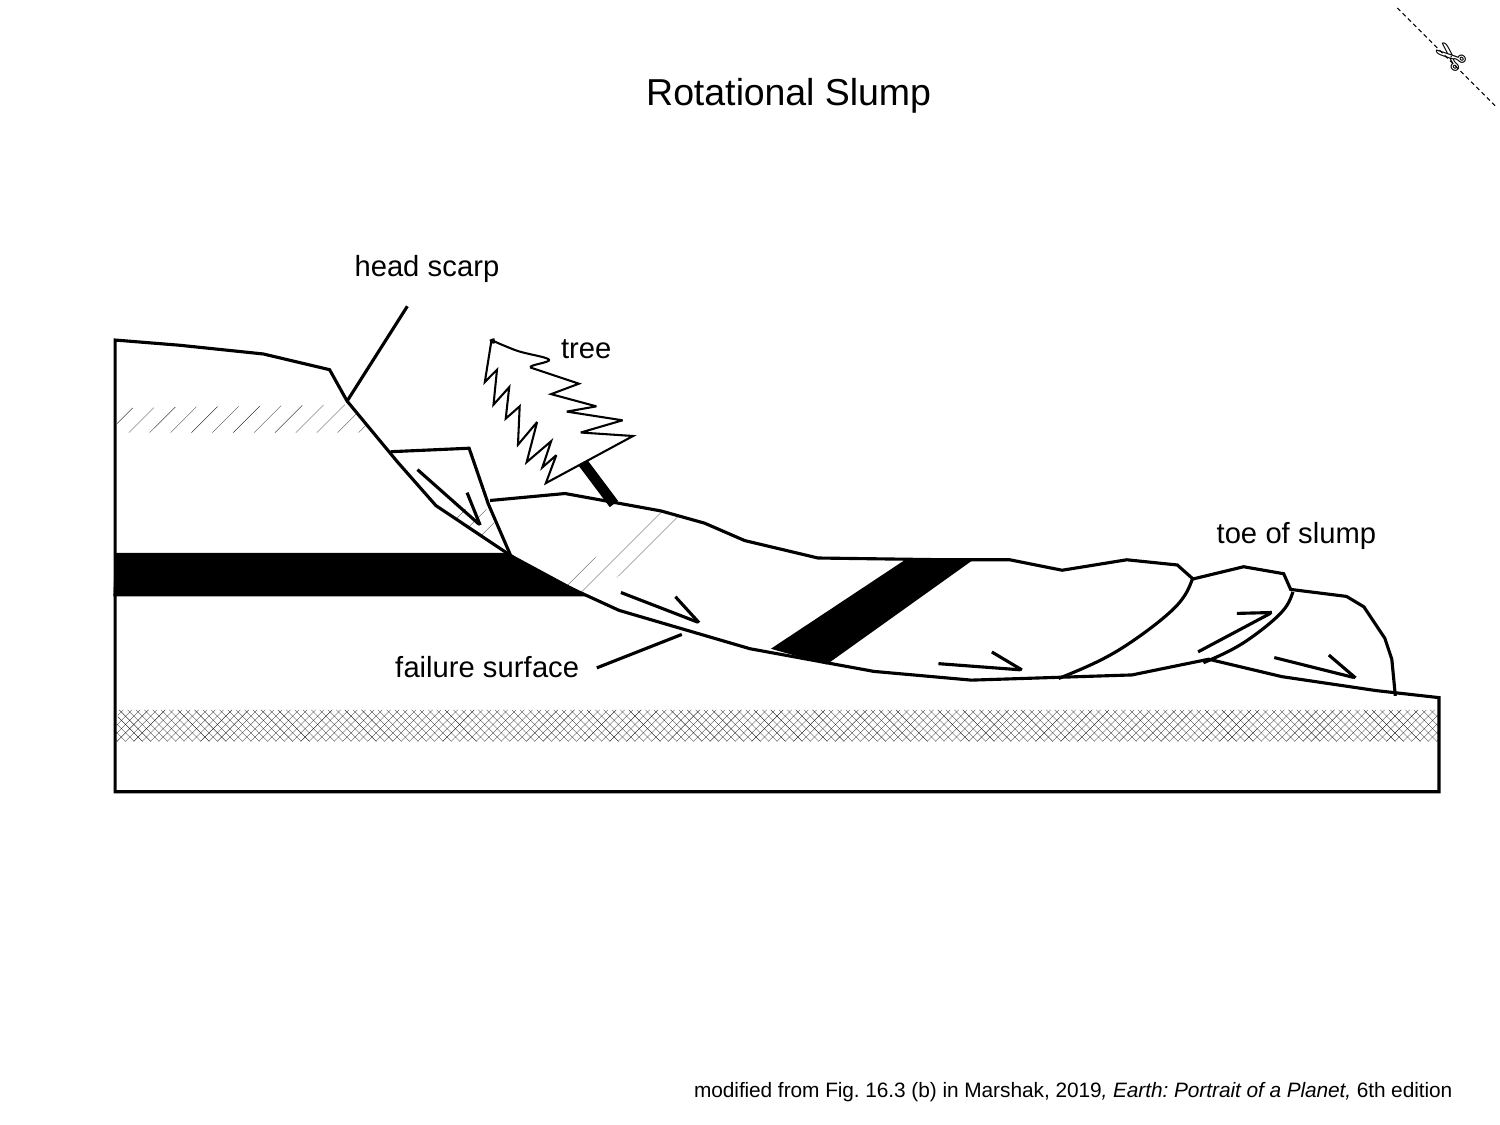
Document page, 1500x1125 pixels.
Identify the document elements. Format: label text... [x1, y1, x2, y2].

text_box [768, 583, 926, 662]
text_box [412, 483, 496, 500]
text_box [1274, 652, 1359, 668]
text_box [443, 508, 487, 537]
text_box [510, 502, 1397, 696]
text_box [498, 350, 614, 505]
text_box tree [546, 321, 627, 372]
text_box head scarp [339, 239, 515, 290]
text_box [563, 531, 669, 597]
text_box Rotational Slump [511, 60, 1067, 121]
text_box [1397, 8, 1498, 108]
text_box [347, 306, 408, 402]
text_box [620, 592, 705, 609]
text_box [390, 447, 483, 483]
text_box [596, 634, 682, 668]
text_box [508, 551, 588, 594]
text_box [483, 338, 519, 408]
text_box [446, 500, 511, 552]
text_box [938, 651, 1023, 667]
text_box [1189, 617, 1274, 634]
text_box [614, 433, 637, 448]
text_box [114, 338, 1440, 793]
text_box [1061, 636, 1136, 676]
text_box toe of slump [1201, 506, 1392, 557]
text_box [614, 417, 623, 424]
text_box failure surface [380, 640, 595, 691]
text_box modified from Fig. 16.3 (b) in Marshak, 2019, Earth: Portrait of a Planet, 6th edition [679, 1069, 1500, 1110]
